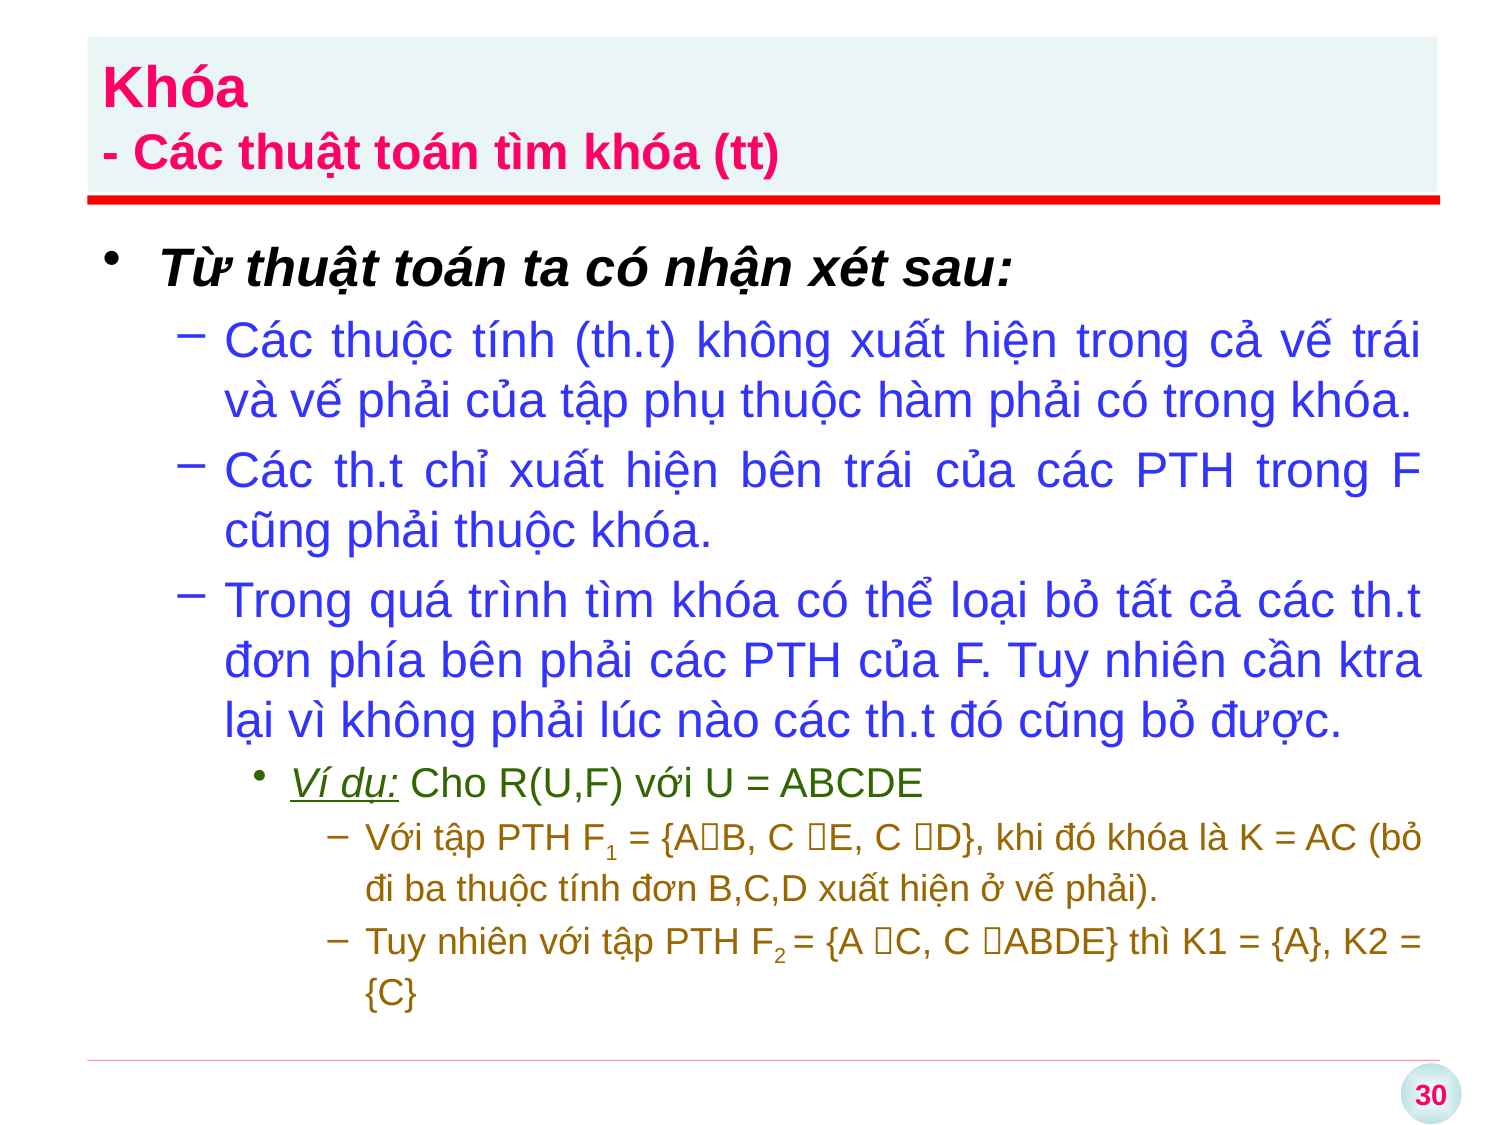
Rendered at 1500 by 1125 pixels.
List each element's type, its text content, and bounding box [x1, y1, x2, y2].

title Khóa - Các thuật toán tìm khóa (tt) [87, 36, 1438, 192]
list Từ thuật toán ta có nhận xét sau: Các thuộc tính (th.t) không xuất hiện trong cả vế trái và vế phải của tập phụ thuộc hàm phải có trong khóa. Các th.t chỉ xuất hiện bên trái của các PTH trong F cũng phải thuộc khóa. Trong quá trình tìm khóa có thể loại bỏ tất cả các th.t đơn phía bên phải các PTH của F. Tuy nhiên cần ktra lại vì không phải lúc nào các th.t đó cũng bỏ được. Ví dụ: Cho R(U,F) với U = ABCDE Với tập PTH F1 = {AB, C E, C D}, khi đó khóa là K = AC (bỏ đi ba thuộc tính đơn B,C,D xuất hiện ở vế phải). Tuy nhiên với tập PTH F2 = {A C, C ABDE} thì K1 = {A}, K2 = {C} [87, 224, 1438, 1038]
